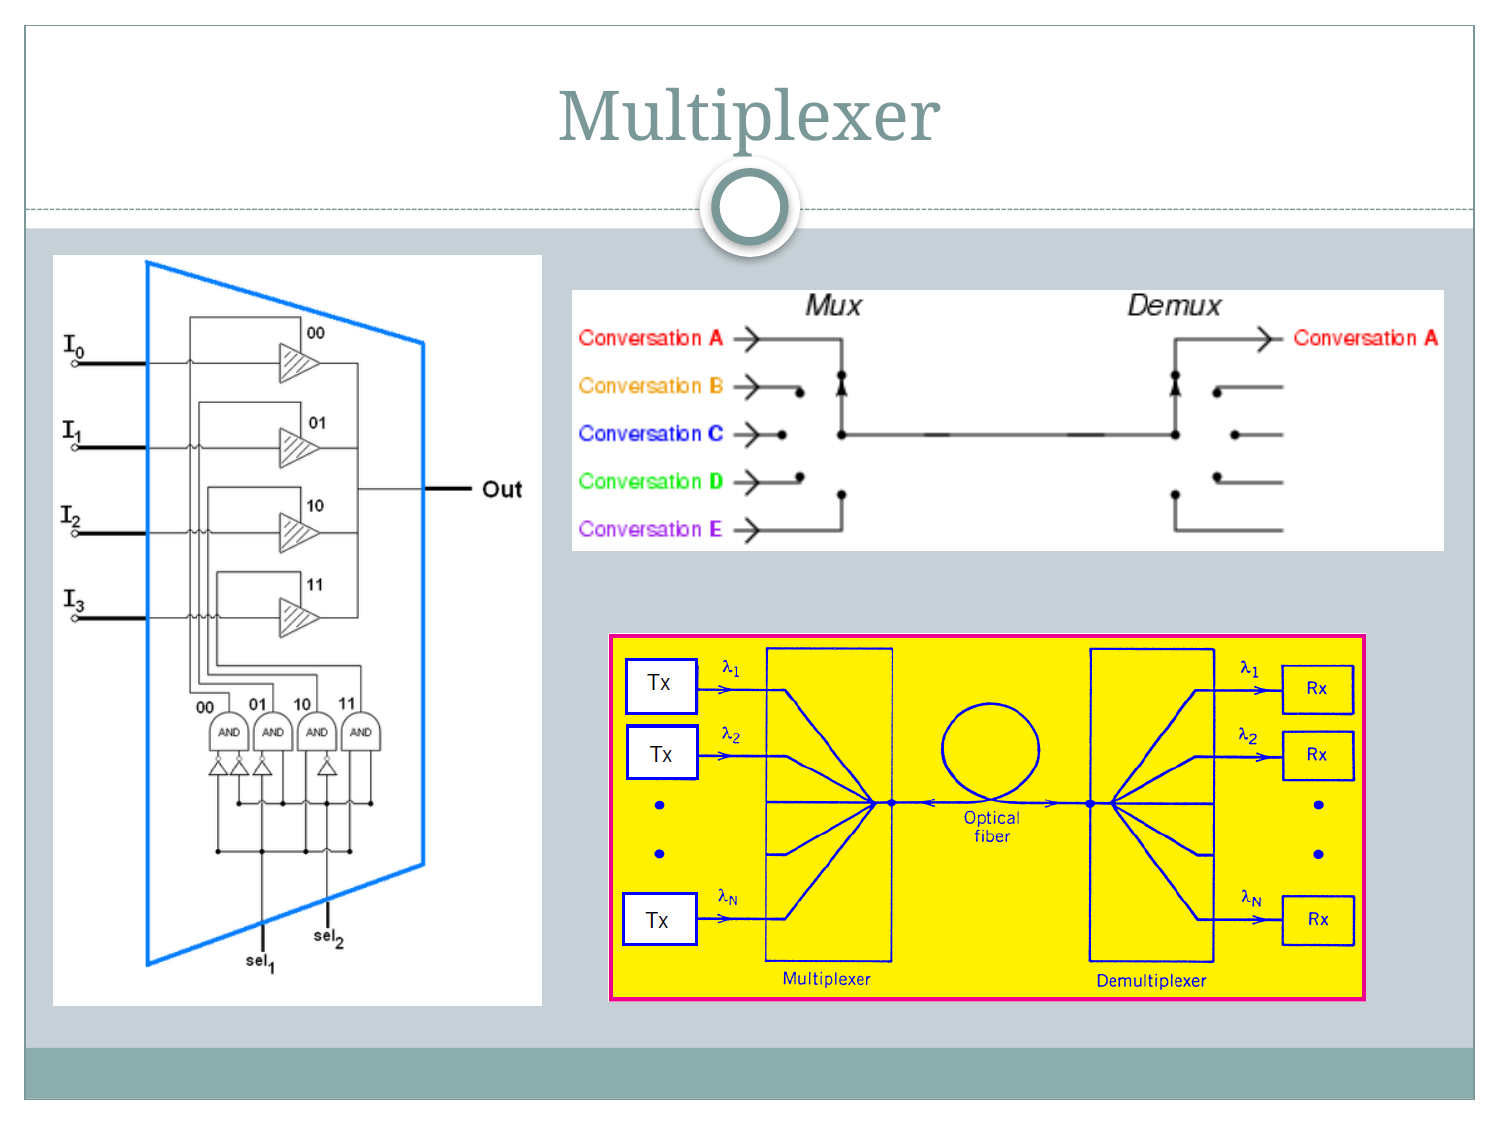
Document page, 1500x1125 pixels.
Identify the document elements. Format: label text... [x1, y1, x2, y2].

title Multiplexer [49, 37, 1450, 162]
picture [572, 290, 1444, 551]
picture [608, 633, 1366, 1002]
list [52, 255, 542, 1006]
